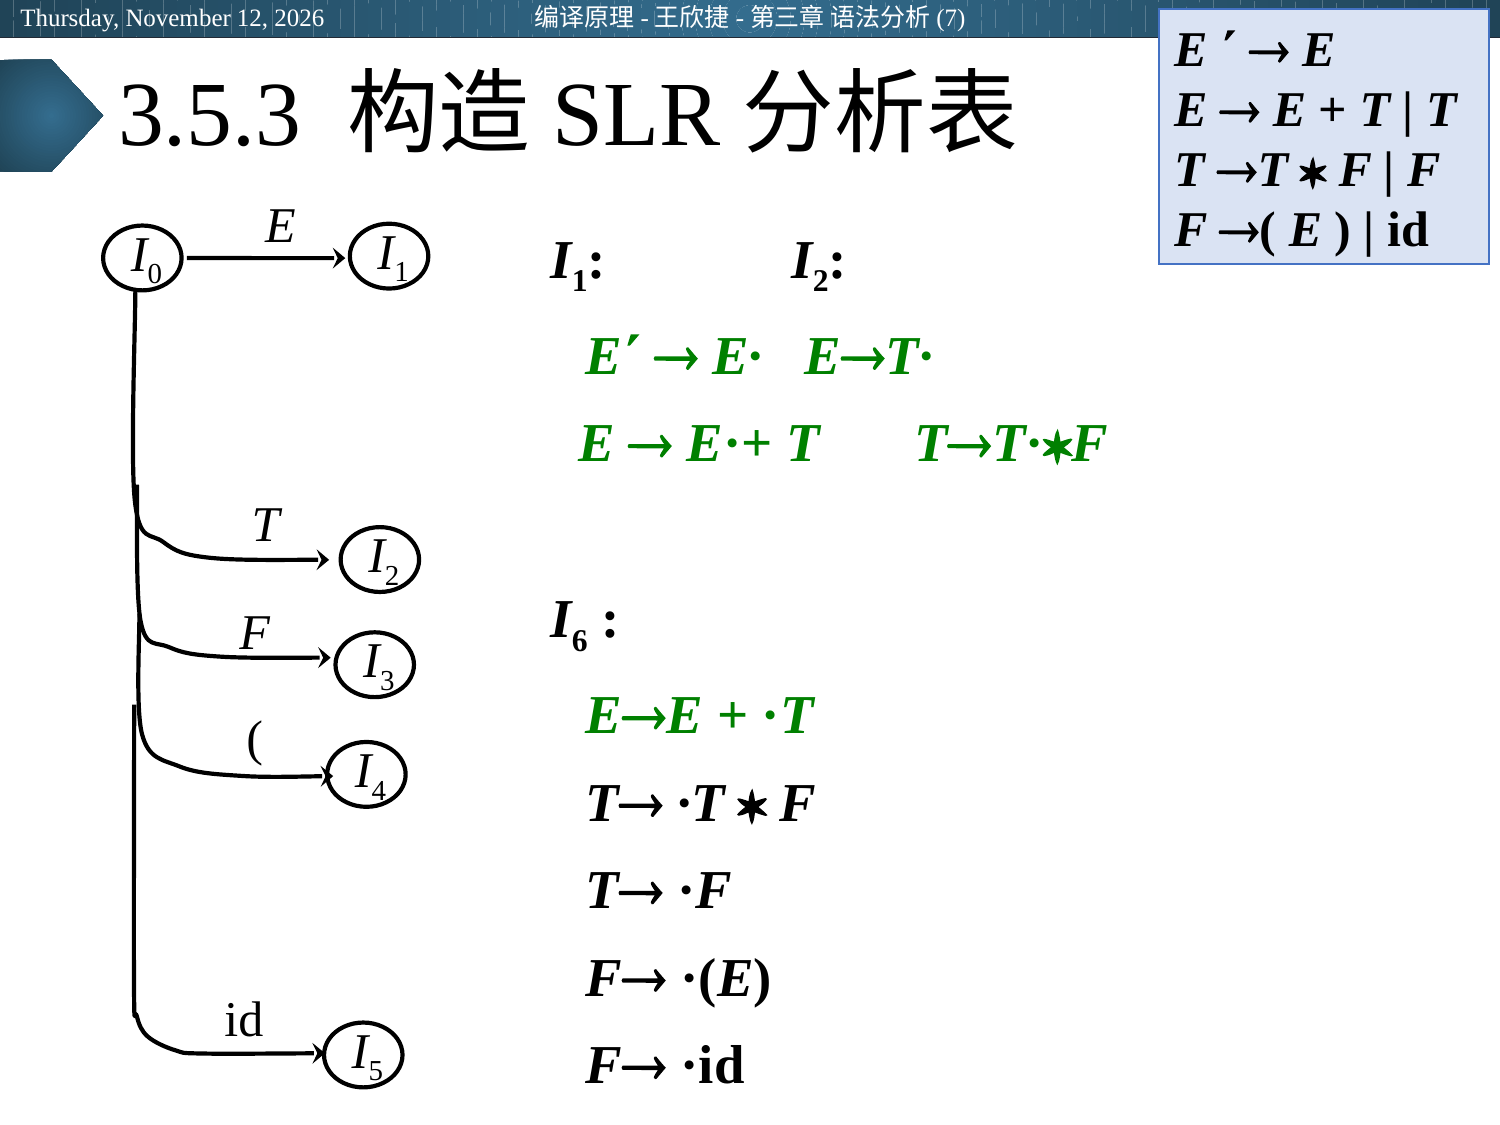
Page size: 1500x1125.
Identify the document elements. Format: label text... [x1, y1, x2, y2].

text_box I1: I2: E  E· ET· E  E·+ T TT·F I6 : EE + ·T T ·T  F T ·F F ·(E) F ·id [535, 208, 1430, 1102]
text_box E   E E  E + T | T T T  F | F F ( E ) | id [1158, 32, 1490, 265]
slide_number 31 [1157, 1, 1495, 32]
footer 编译原理-王欣捷-第三章 语法分析(7) [496, 1, 1004, 32]
title 3.5.3 构造SLR分析表 [103, 37, 1158, 194]
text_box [103, 193, 429, 1088]
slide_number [5, 1, 344, 32]
